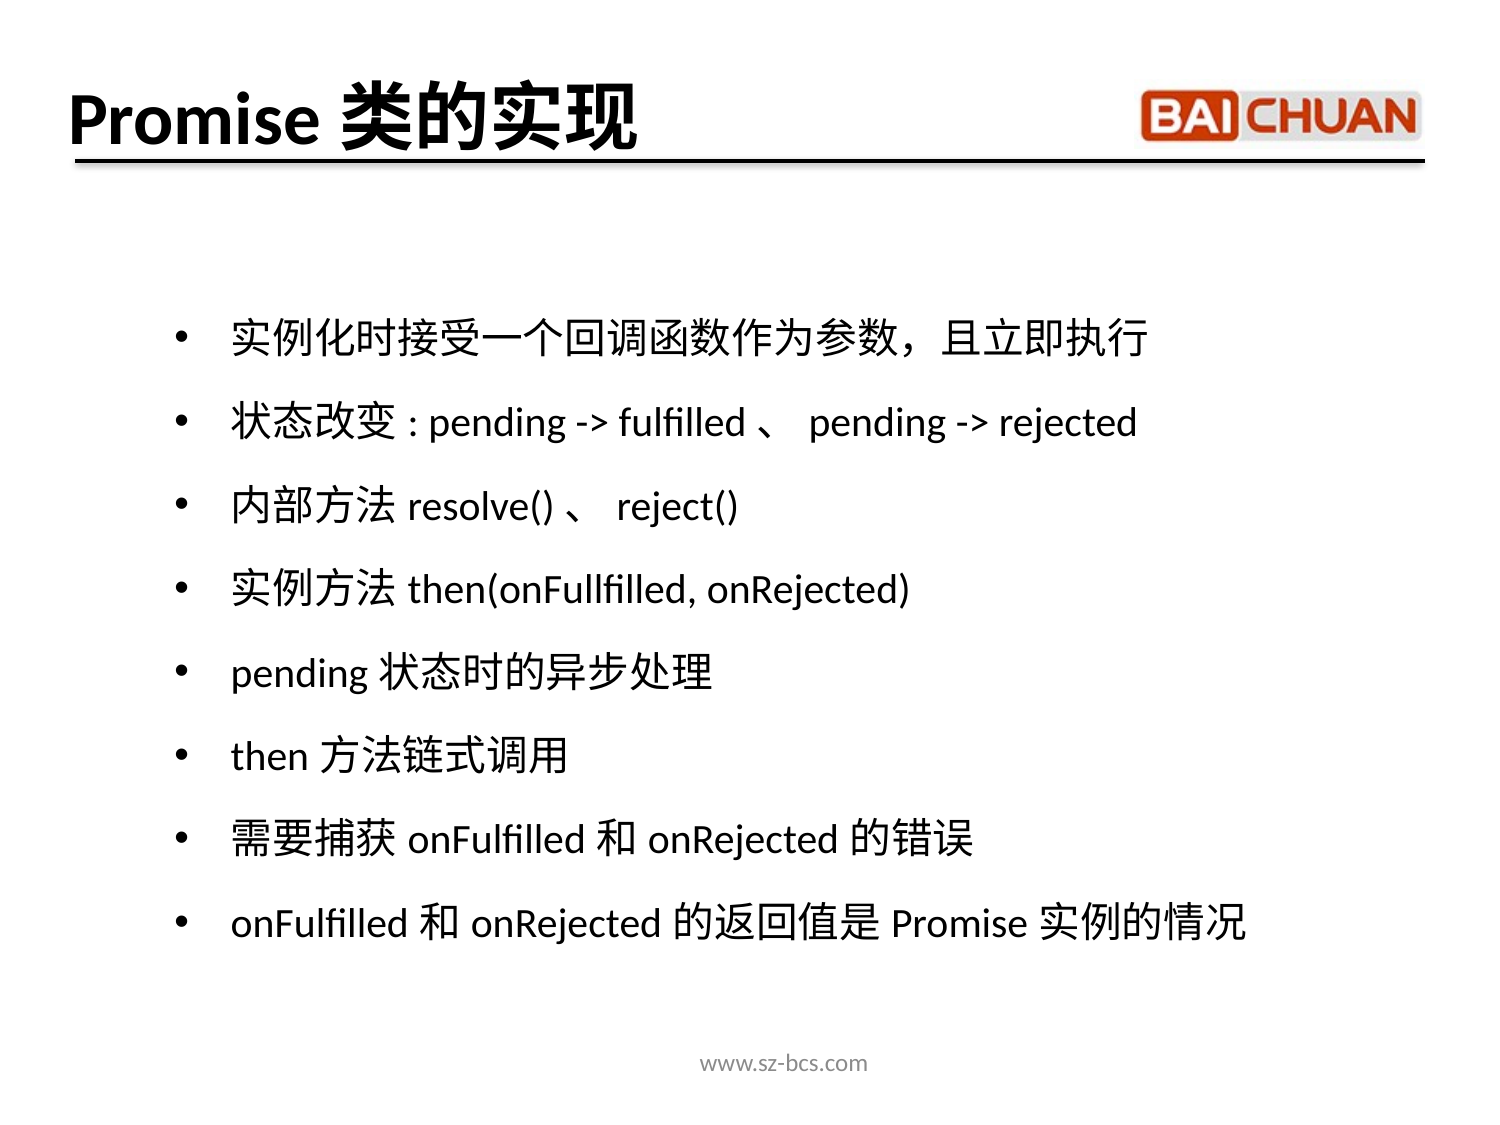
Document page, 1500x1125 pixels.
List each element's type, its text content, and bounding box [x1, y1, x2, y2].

picture [1134, 79, 1425, 149]
title Promise类的实现 [53, 19, 780, 211]
footer www.sz-bcs.com [546, 1031, 1022, 1092]
list 实例化时接受一个回调函数作为参数，且立即执行 状态改变: pending -> fulfilled、pending -> rejected 内部方法resolve()、reject() 实例方法then(onFullfilled, onRejected) pending状态时的异步处理 then方法链式调用 需要捕获onFulfilled和onRejected的错误 onFulfilled和onRejected的返回值是Promise实例的情况 [159, 278, 1447, 1000]
